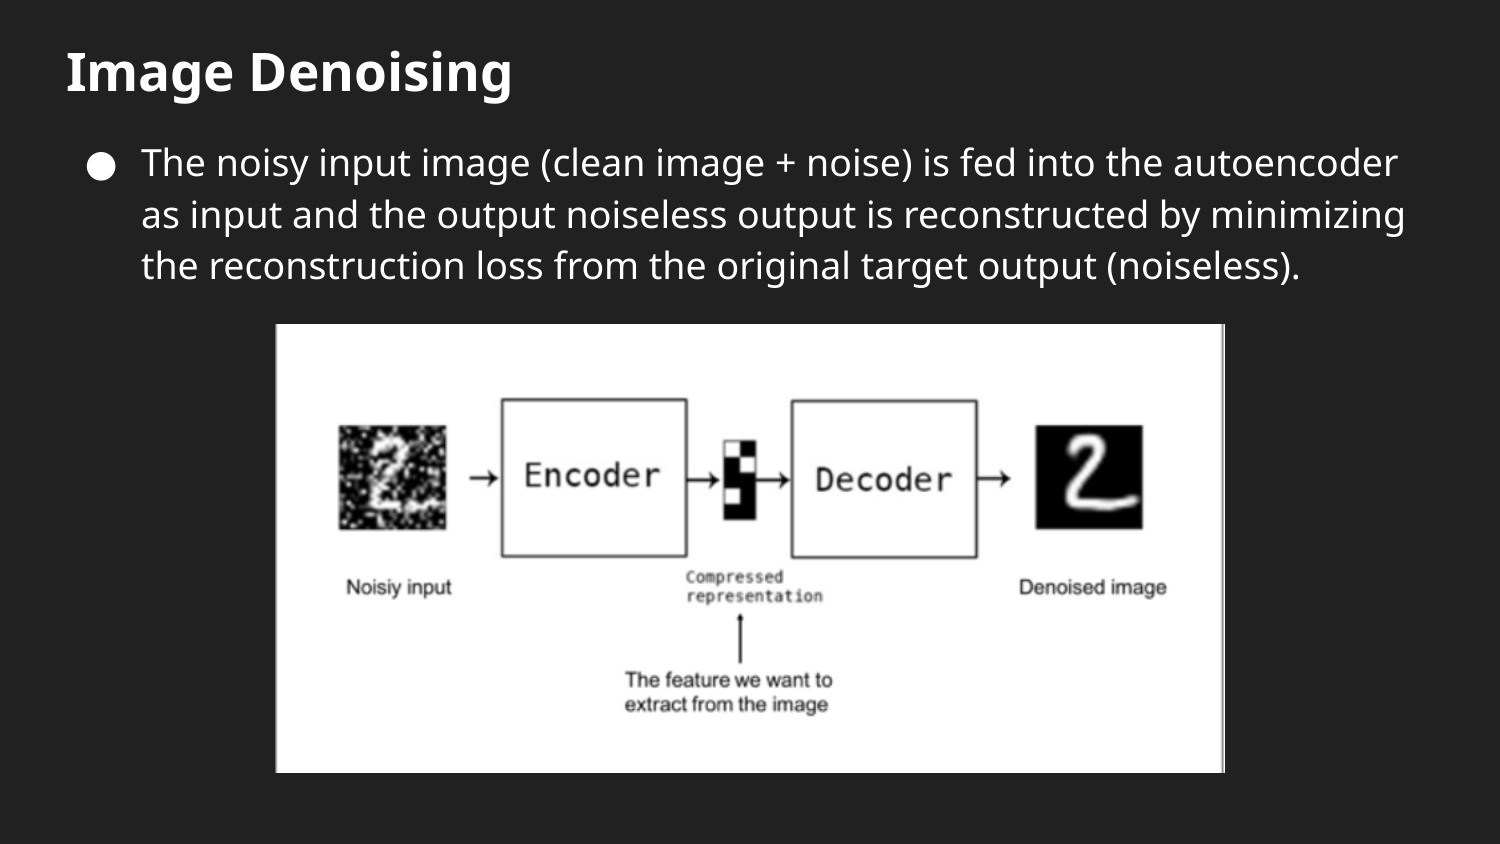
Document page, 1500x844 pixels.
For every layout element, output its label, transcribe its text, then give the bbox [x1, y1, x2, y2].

picture [275, 323, 1225, 773]
title Image Denoising [51, 23, 1449, 117]
list The noisy input image (clean image + noise) is fed into the autoencoder as input and the output noiseless output is reconstructed by minimizing the reconstruction loss from the original target output (noiseless). [51, 117, 1449, 791]
